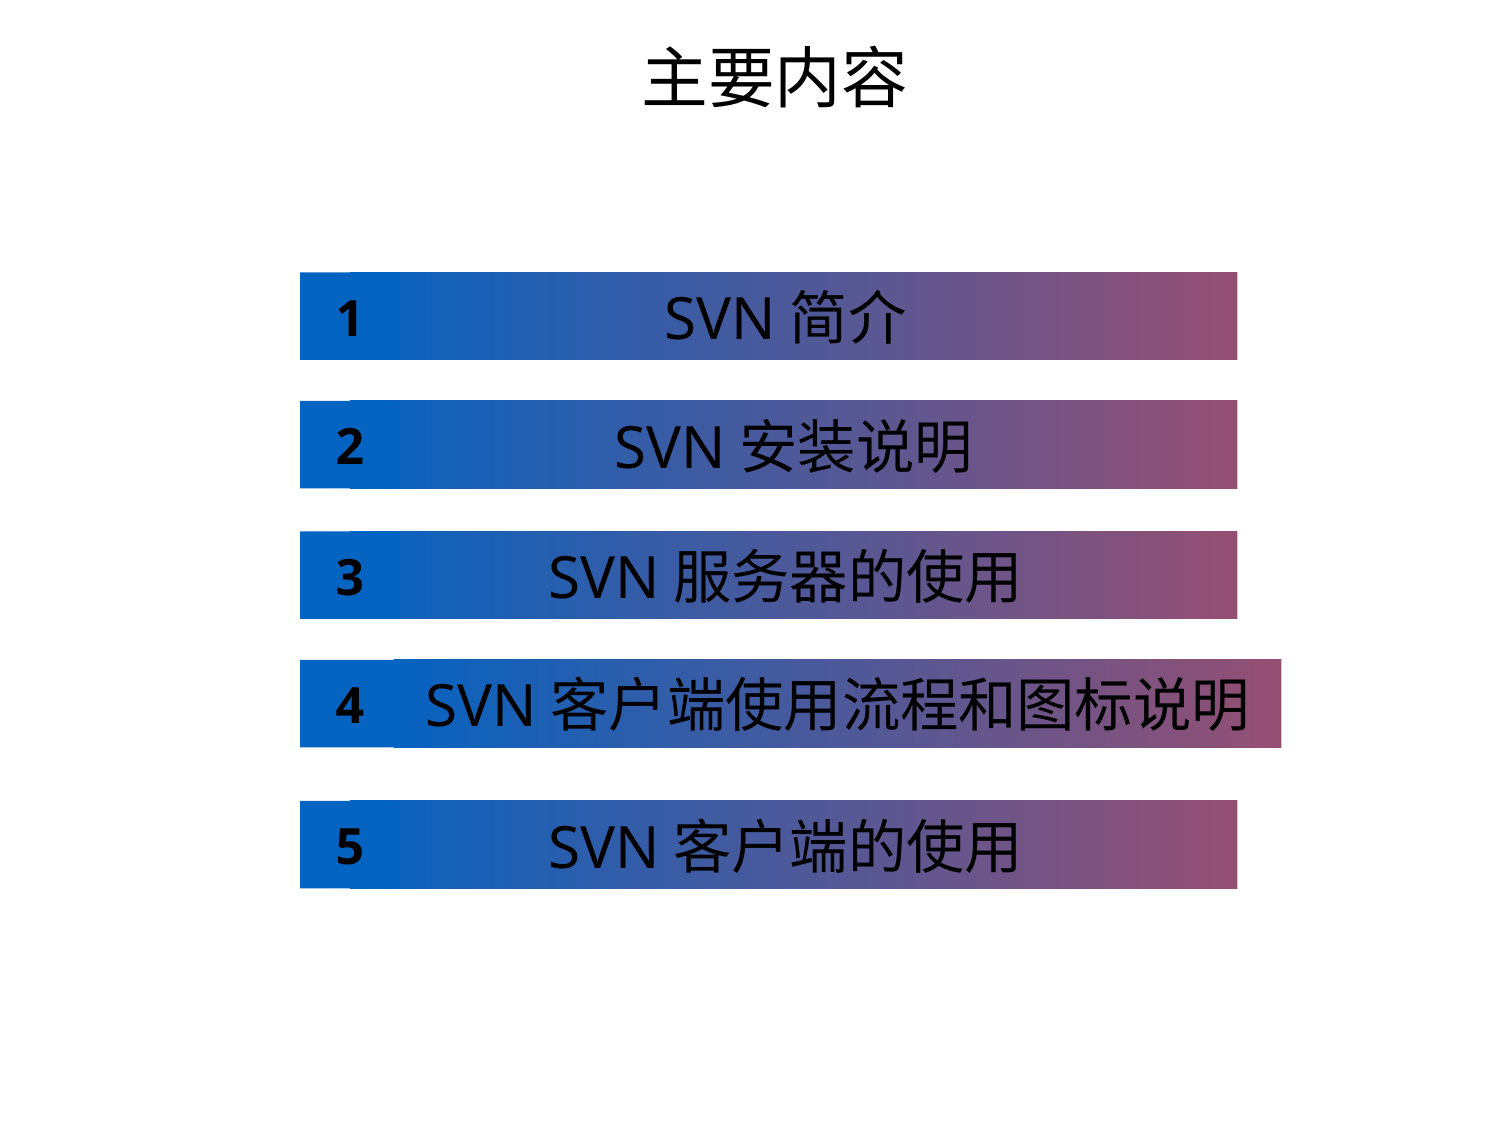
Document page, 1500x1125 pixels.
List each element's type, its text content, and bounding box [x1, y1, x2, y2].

title 主要内容 [99, 37, 1450, 138]
text_box SVN服务器的使用 [400, 531, 1238, 619]
text_box SVN客户端的使用 [400, 800, 1238, 889]
text_box 2 [300, 400, 400, 489]
text_box 3 [300, 531, 400, 619]
text_box 5 [300, 800, 400, 889]
text_box SVN安装说明 [400, 400, 1238, 489]
text_box 4 [300, 659, 400, 748]
text_box SVN简介 [400, 272, 1238, 360]
text_box 1 [300, 272, 400, 360]
text_box SVN客户端使用流程和图标说明 [400, 659, 1282, 748]
